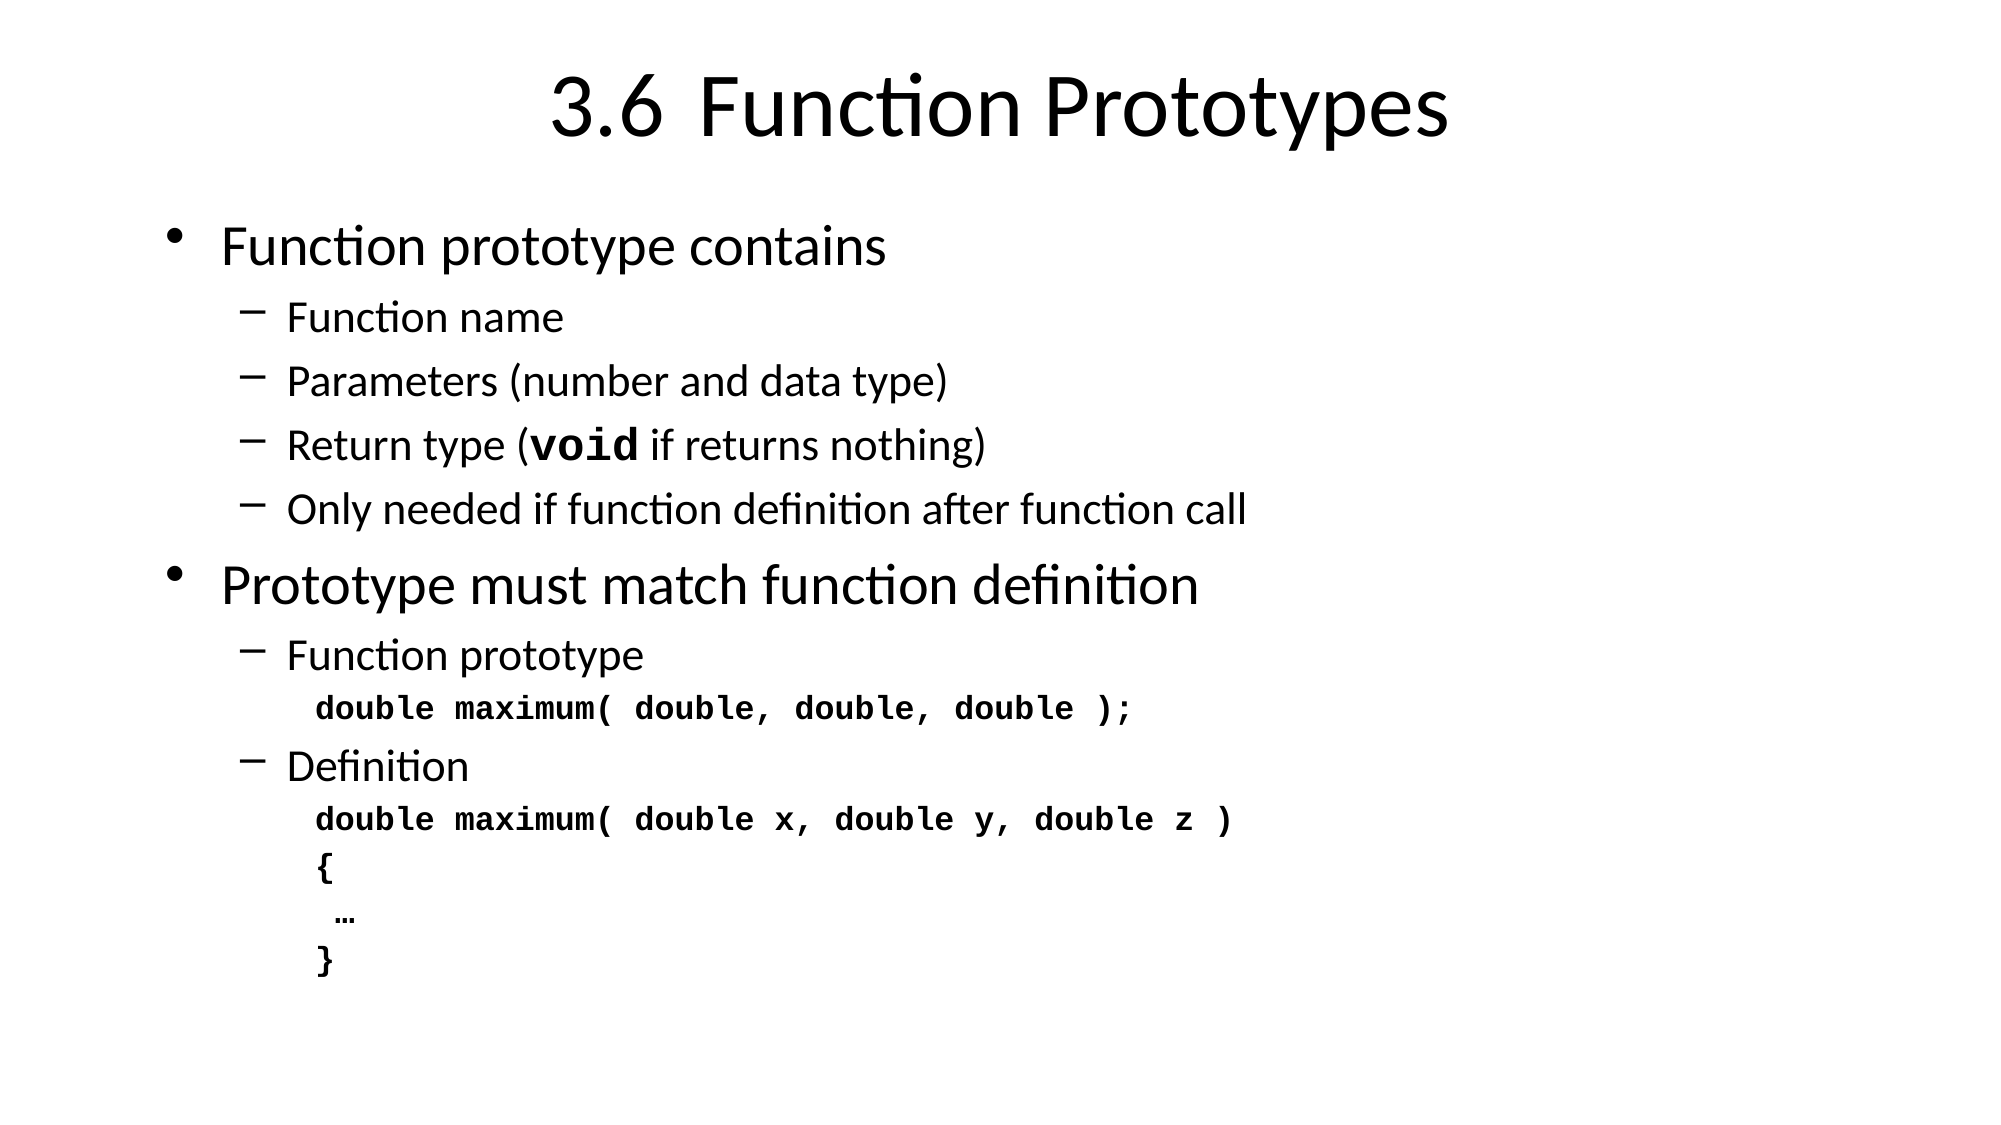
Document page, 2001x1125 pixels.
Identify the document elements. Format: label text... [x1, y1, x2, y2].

list Function prototype contains Function name Parameters (number and data type) Return type (void if returns nothing) Only needed if function definition after function call Prototype must match function definition Function prototype double maximum( double, double, double ); Definition double maximum( double x, double y, double z ) { … } [150, 200, 1850, 1063]
title 3.6 Function Prototypes [150, 12, 1850, 188]
